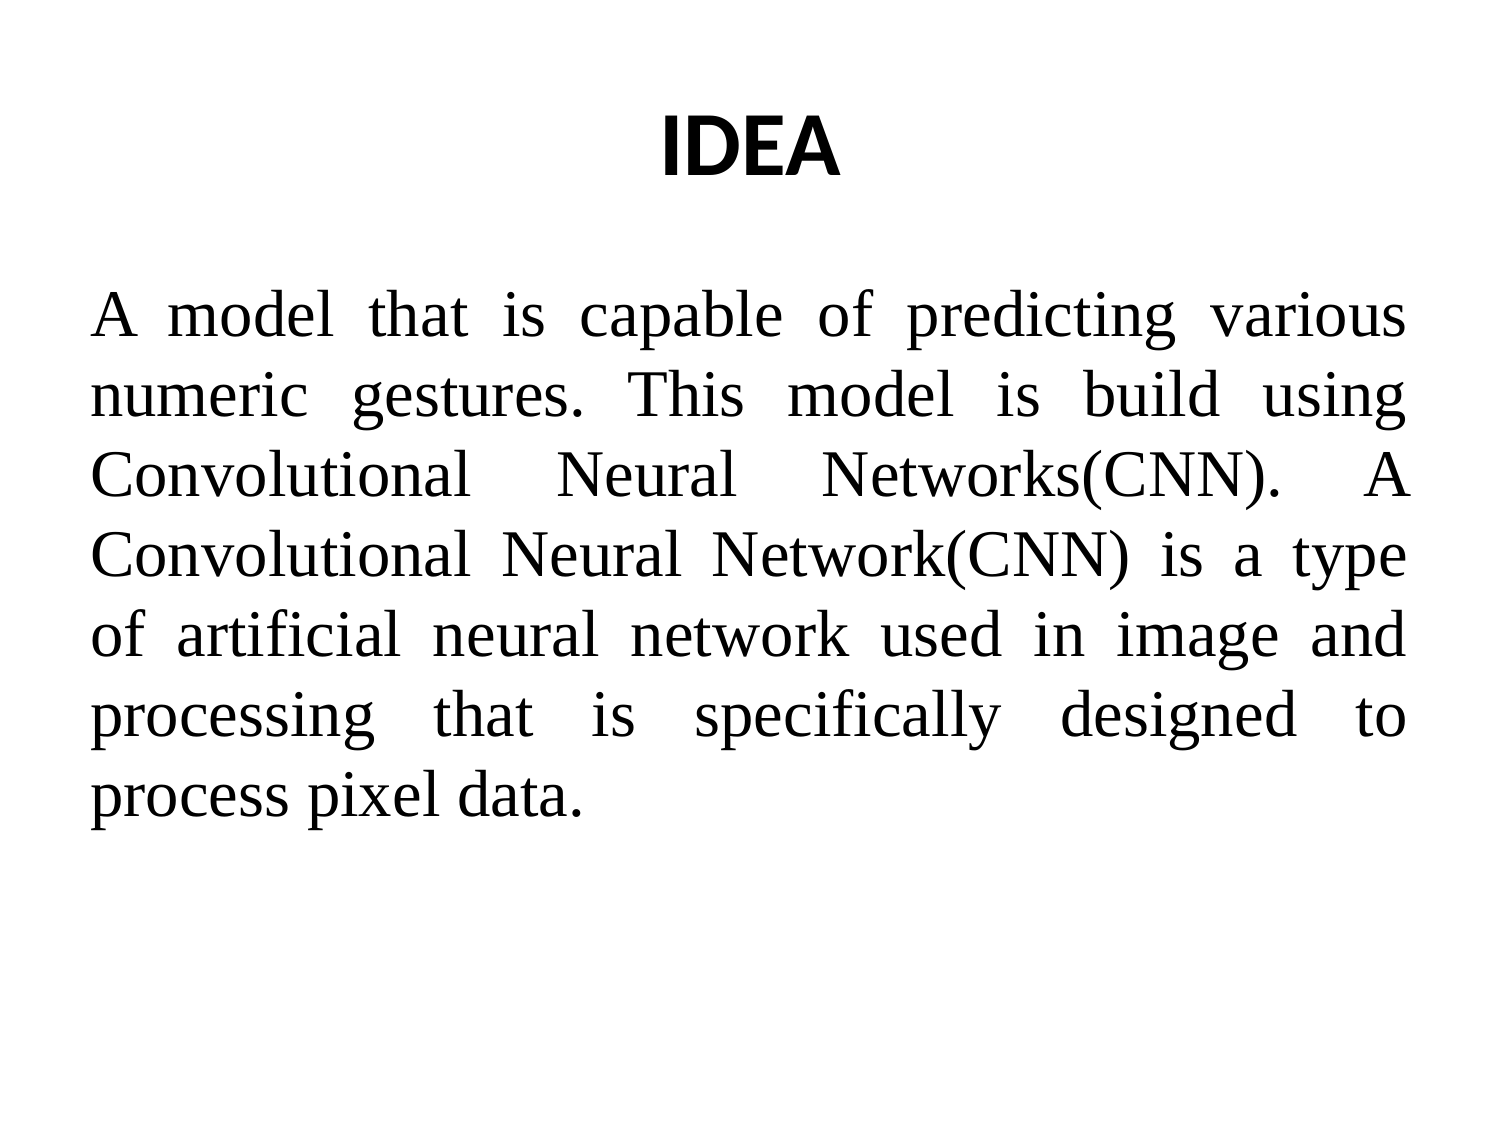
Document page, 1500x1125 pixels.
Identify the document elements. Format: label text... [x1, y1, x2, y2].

title IDEA [75, 45, 1425, 233]
list A model that is capable of predicting various numeric gestures. This model is build using Convolutional Neural Networks(CNN). A Convolutional Neural Network(CNN) is a type of artificial neural network used in image and processing that is specifically designed to process pixel data. [75, 262, 1425, 1005]
